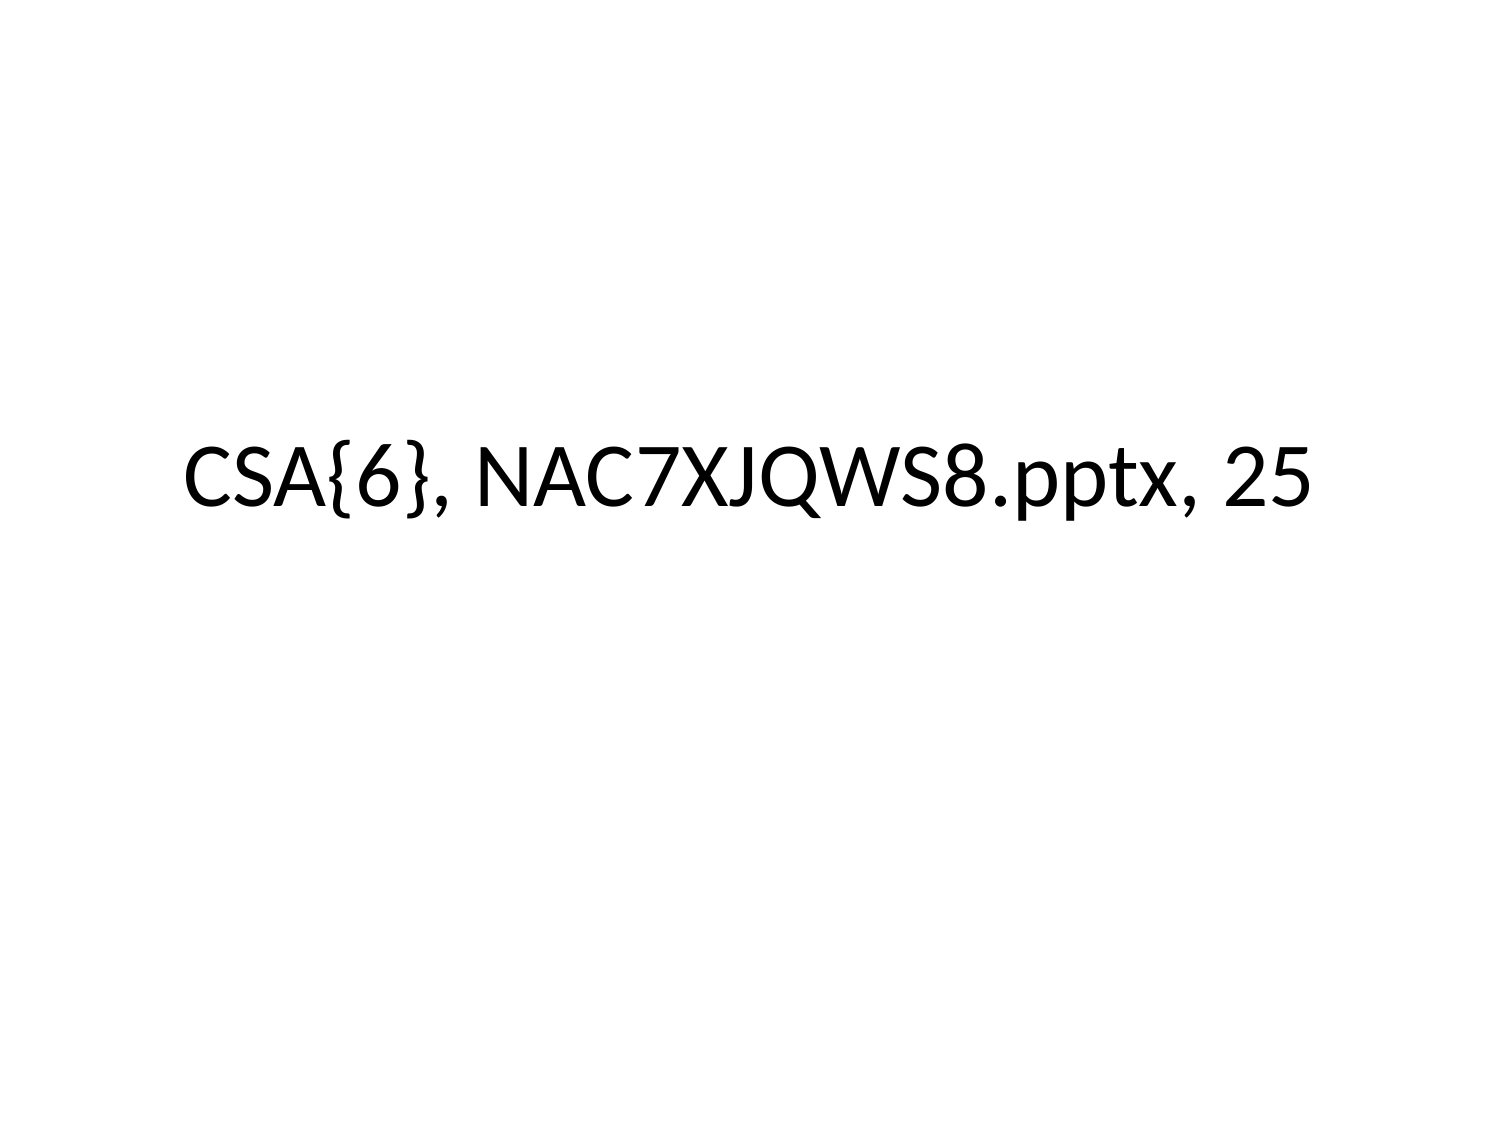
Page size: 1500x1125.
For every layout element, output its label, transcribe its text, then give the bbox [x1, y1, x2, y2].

title CSA{6}, NAC7XJQWS8.pptx, 25 [112, 349, 1388, 591]
